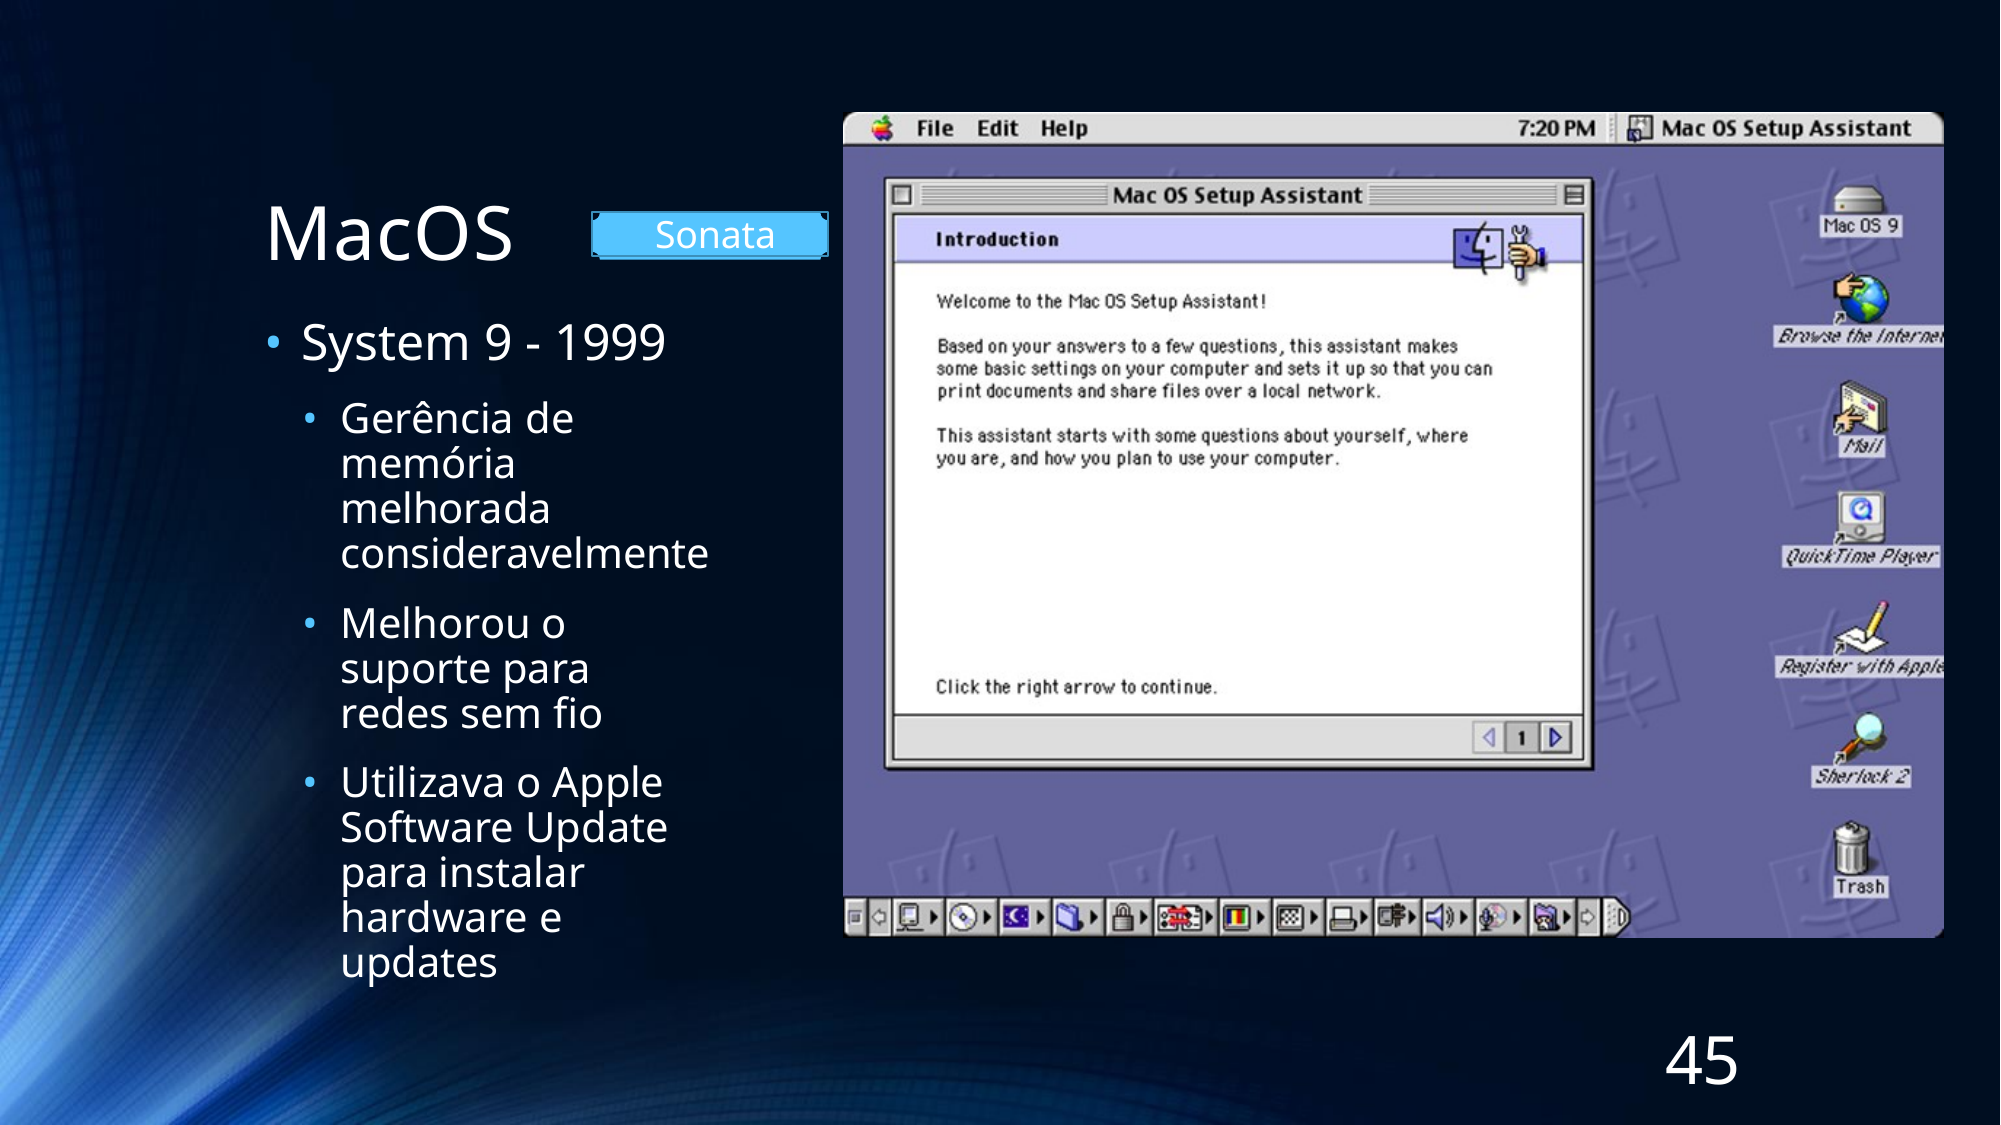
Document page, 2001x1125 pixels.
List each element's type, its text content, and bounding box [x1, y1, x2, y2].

title MacOS [262, 183, 566, 284]
slide_number 45 [1663, 1043, 1744, 1125]
text_box Sonata [592, 212, 829, 257]
picture [0, 0, 2000, 1125]
text_box System 9 - 1999 Gerência de memória melhorada consideravelmente Melhorou o suporte para redes sem fio Utilizava o Apple Software Update para instalar hardware e updates [262, 284, 722, 987]
